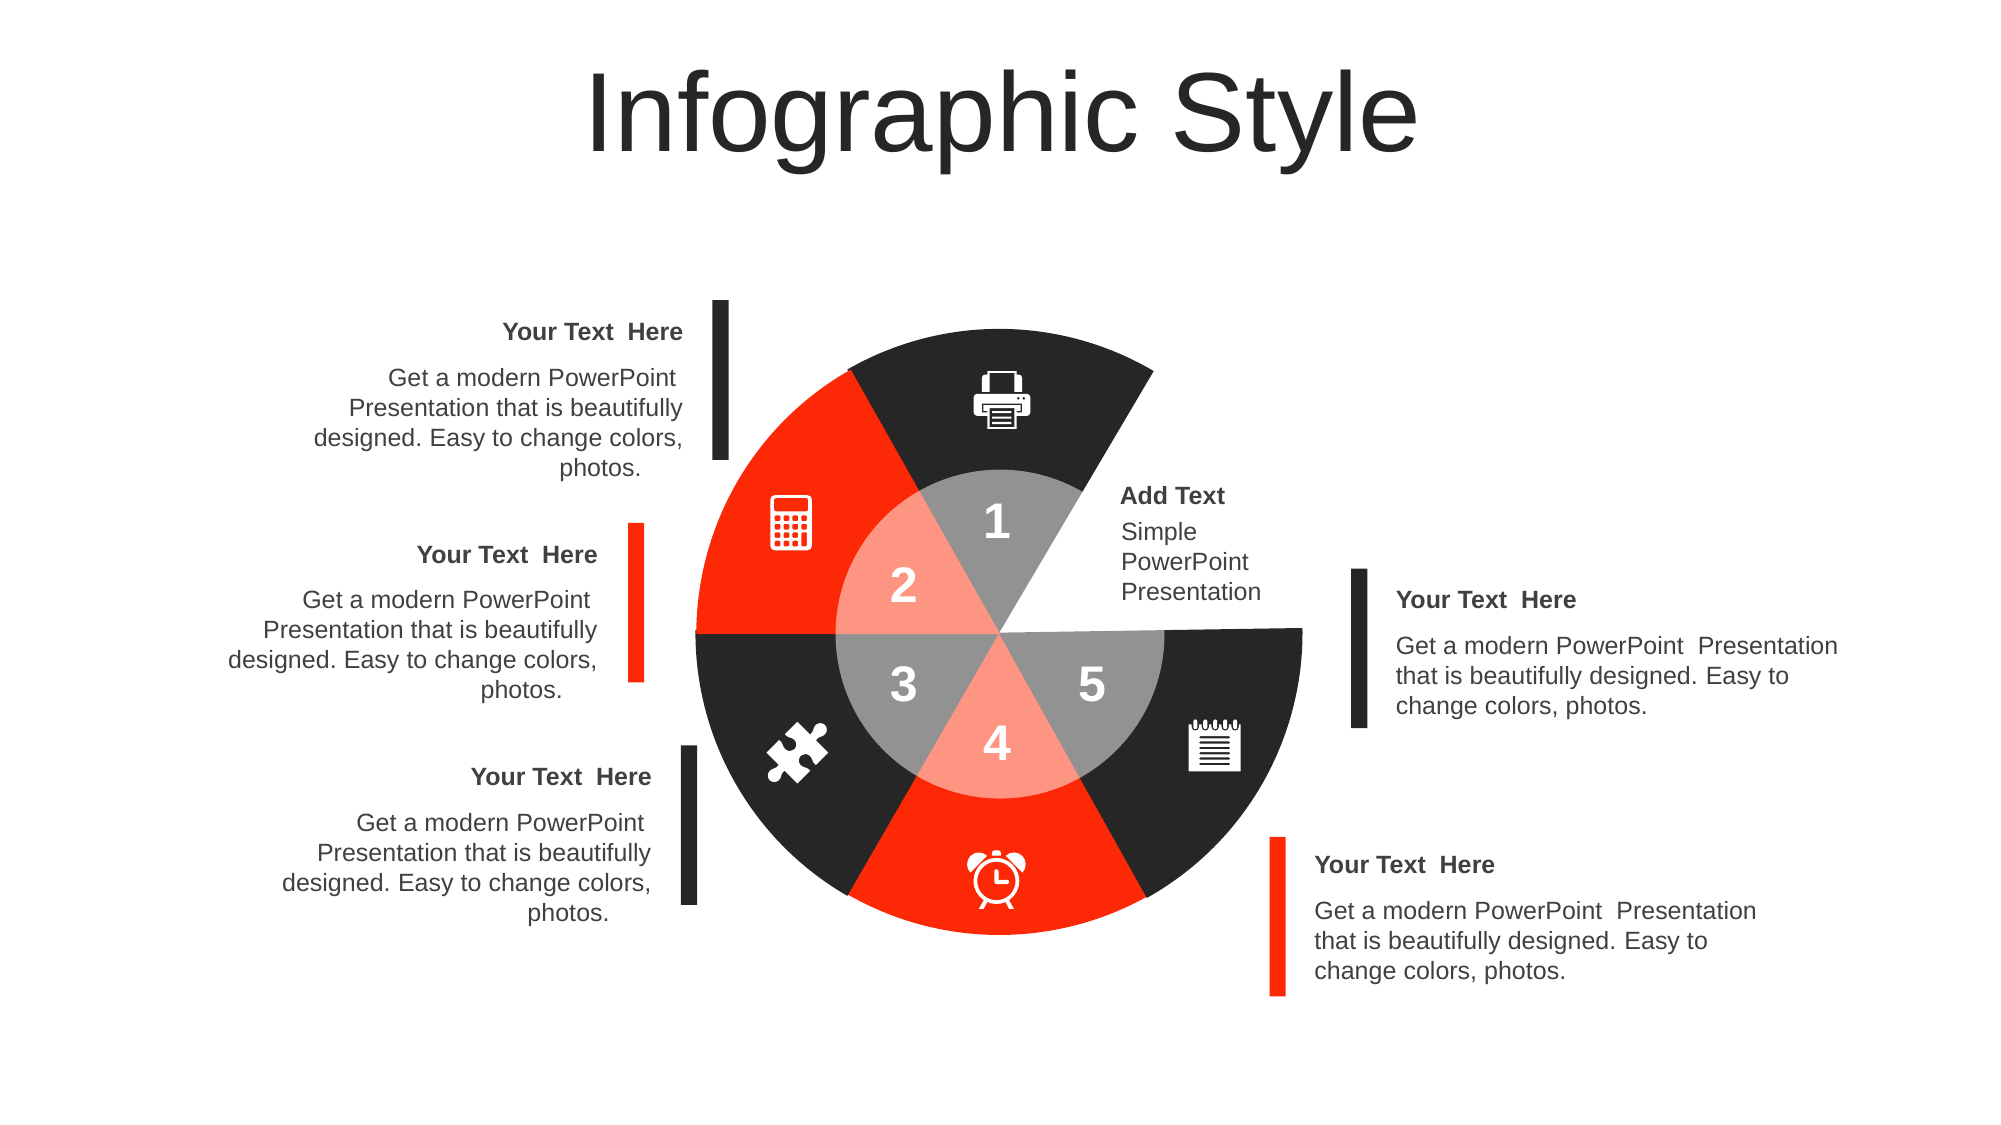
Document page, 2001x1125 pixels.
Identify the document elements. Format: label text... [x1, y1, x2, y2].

text_box 3 [870, 644, 938, 719]
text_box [1104, 472, 1288, 615]
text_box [141, 531, 613, 683]
text_box [1079, 626, 1304, 900]
text_box [627, 522, 645, 683]
text_box [1269, 836, 1287, 998]
text_box [1350, 567, 1368, 729]
text_box [834, 468, 1166, 800]
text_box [227, 308, 699, 461]
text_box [195, 753, 667, 905]
text_box [694, 628, 917, 898]
text_box 1 [963, 480, 1031, 556]
text_box 5 [1058, 644, 1126, 719]
text_box [972, 370, 1032, 430]
list Infographic Style [53, 55, 1952, 175]
text_box 4 [963, 703, 1031, 778]
text_box [849, 778, 1145, 936]
text_box [680, 744, 698, 906]
text_box [845, 327, 1156, 491]
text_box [1381, 576, 1880, 728]
text_box [711, 299, 730, 461]
text_box [1187, 718, 1242, 773]
text_box [769, 494, 813, 552]
text_box [966, 849, 1027, 911]
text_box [1299, 841, 1799, 993]
text_box 2 [870, 544, 938, 620]
text_box [764, 720, 830, 785]
text_box [695, 368, 920, 636]
